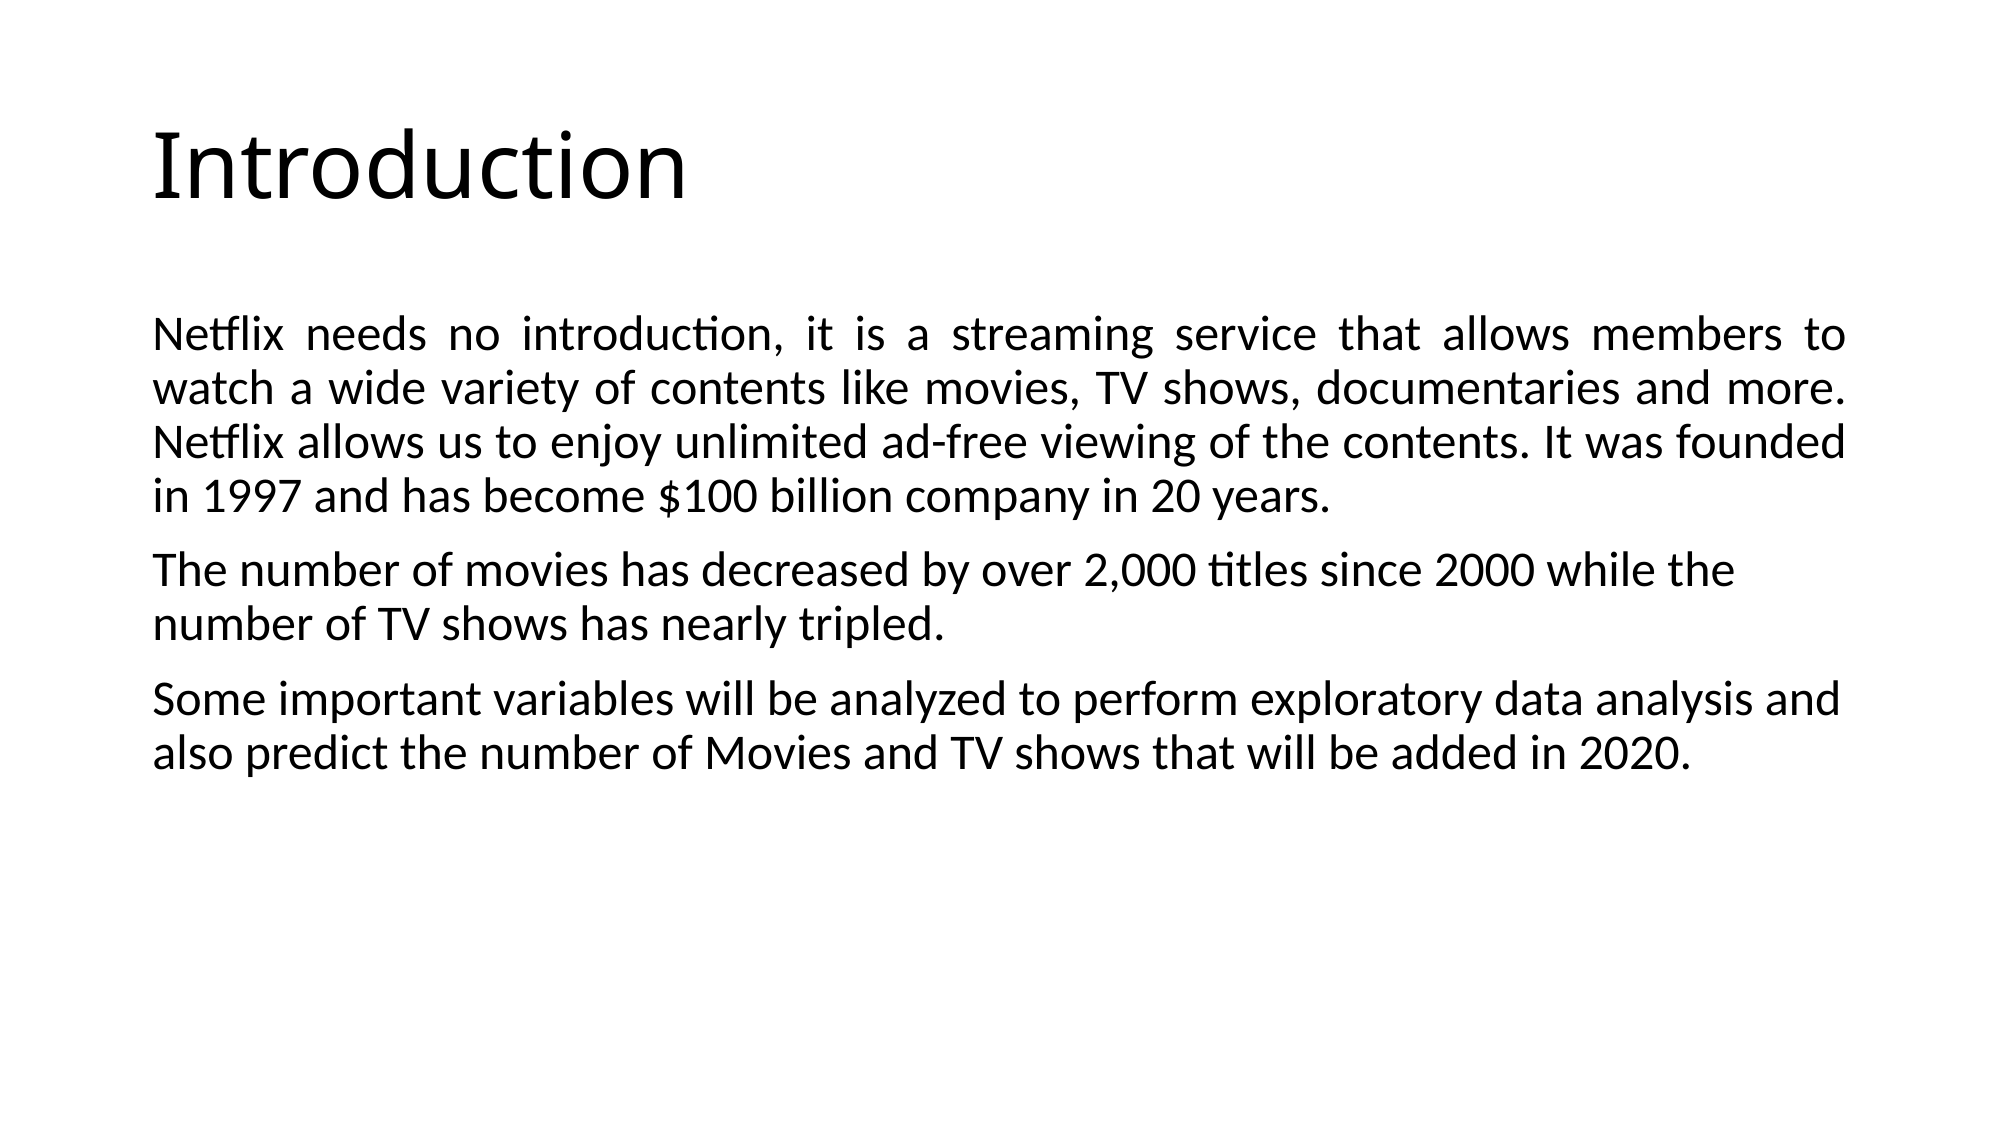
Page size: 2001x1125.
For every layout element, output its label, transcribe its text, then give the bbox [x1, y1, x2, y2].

list Netflix needs no introduction, it is a streaming service that allows members to watch a wide variety of contents like movies, TV shows, documentaries and more. Netflix allows us to enjoy unlimited ad-free viewing of the contents. It was founded in 1997 and has become $100 billion company in 20 years. The number of movies has decreased by over 2,000 titles since 2000 while the number of TV shows has nearly tripled. Some important variables will be analyzed to perform exploratory data analysis and also predict the number of Movies and TV shows that will be added in 2020. [137, 299, 1863, 1014]
title Introduction [137, 59, 1863, 278]
